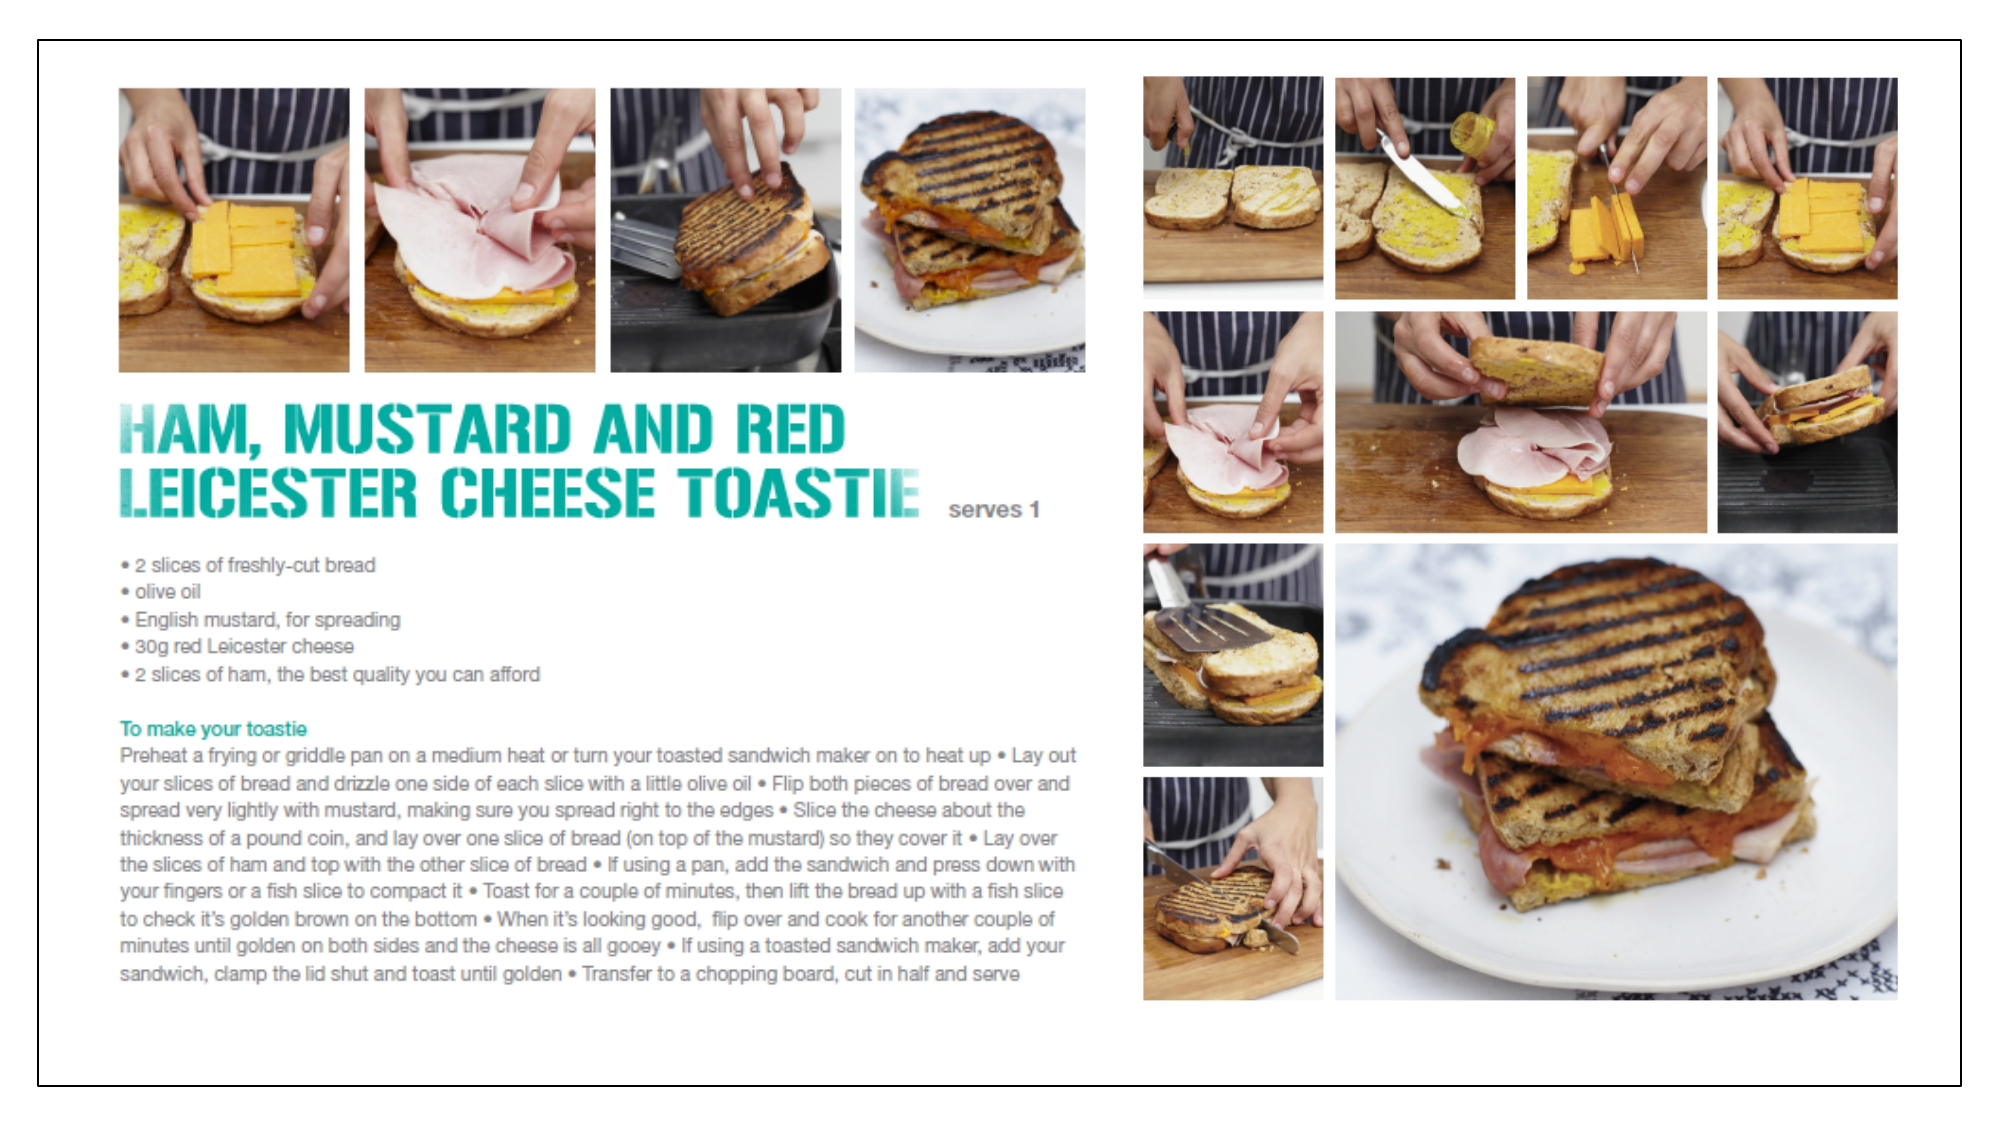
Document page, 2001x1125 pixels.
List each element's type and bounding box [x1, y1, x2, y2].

picture [72, 47, 1932, 1066]
